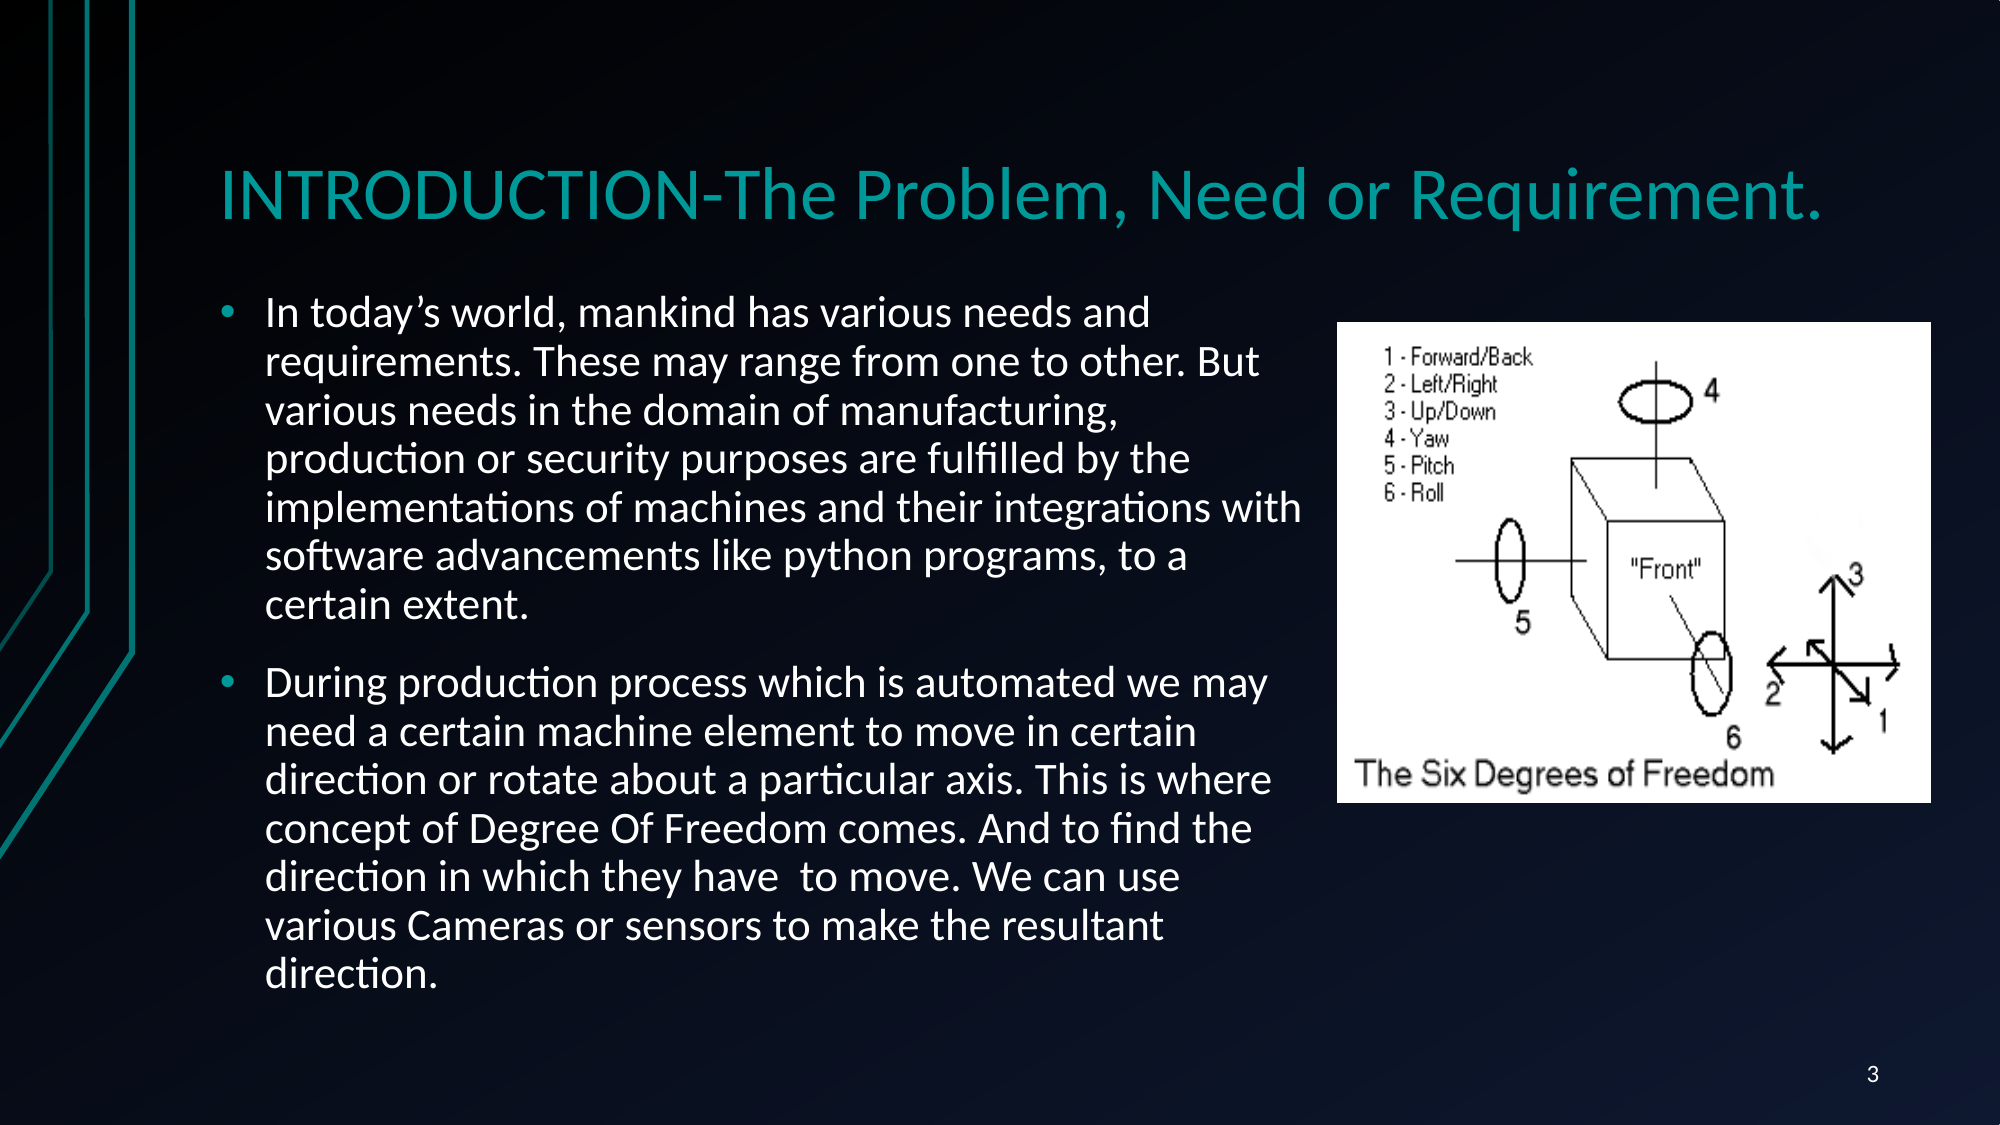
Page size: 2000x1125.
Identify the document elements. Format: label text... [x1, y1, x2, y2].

title INTRODUCTION-The Problem, Need or Requirement. [199, 45, 1900, 246]
slide_number 3 [1732, 1042, 1900, 1103]
list In today’s world, mankind has various needs and requirements. These may range from one to other. But various needs in the domain of manufacturing, production or security purposes are fulfilled by the implementations of machines and their integrations with software advancements like python programs, to a certain extent. During production process which is automated we may need a certain machine element to move in certain direction or rotate about a particular axis. This is where concept of Degree Of Freedom comes. And to find the direction in which they have to move. We can use various Cameras or sensors to make the resultant direction. [199, 279, 1338, 1012]
picture [1336, 322, 1932, 803]
